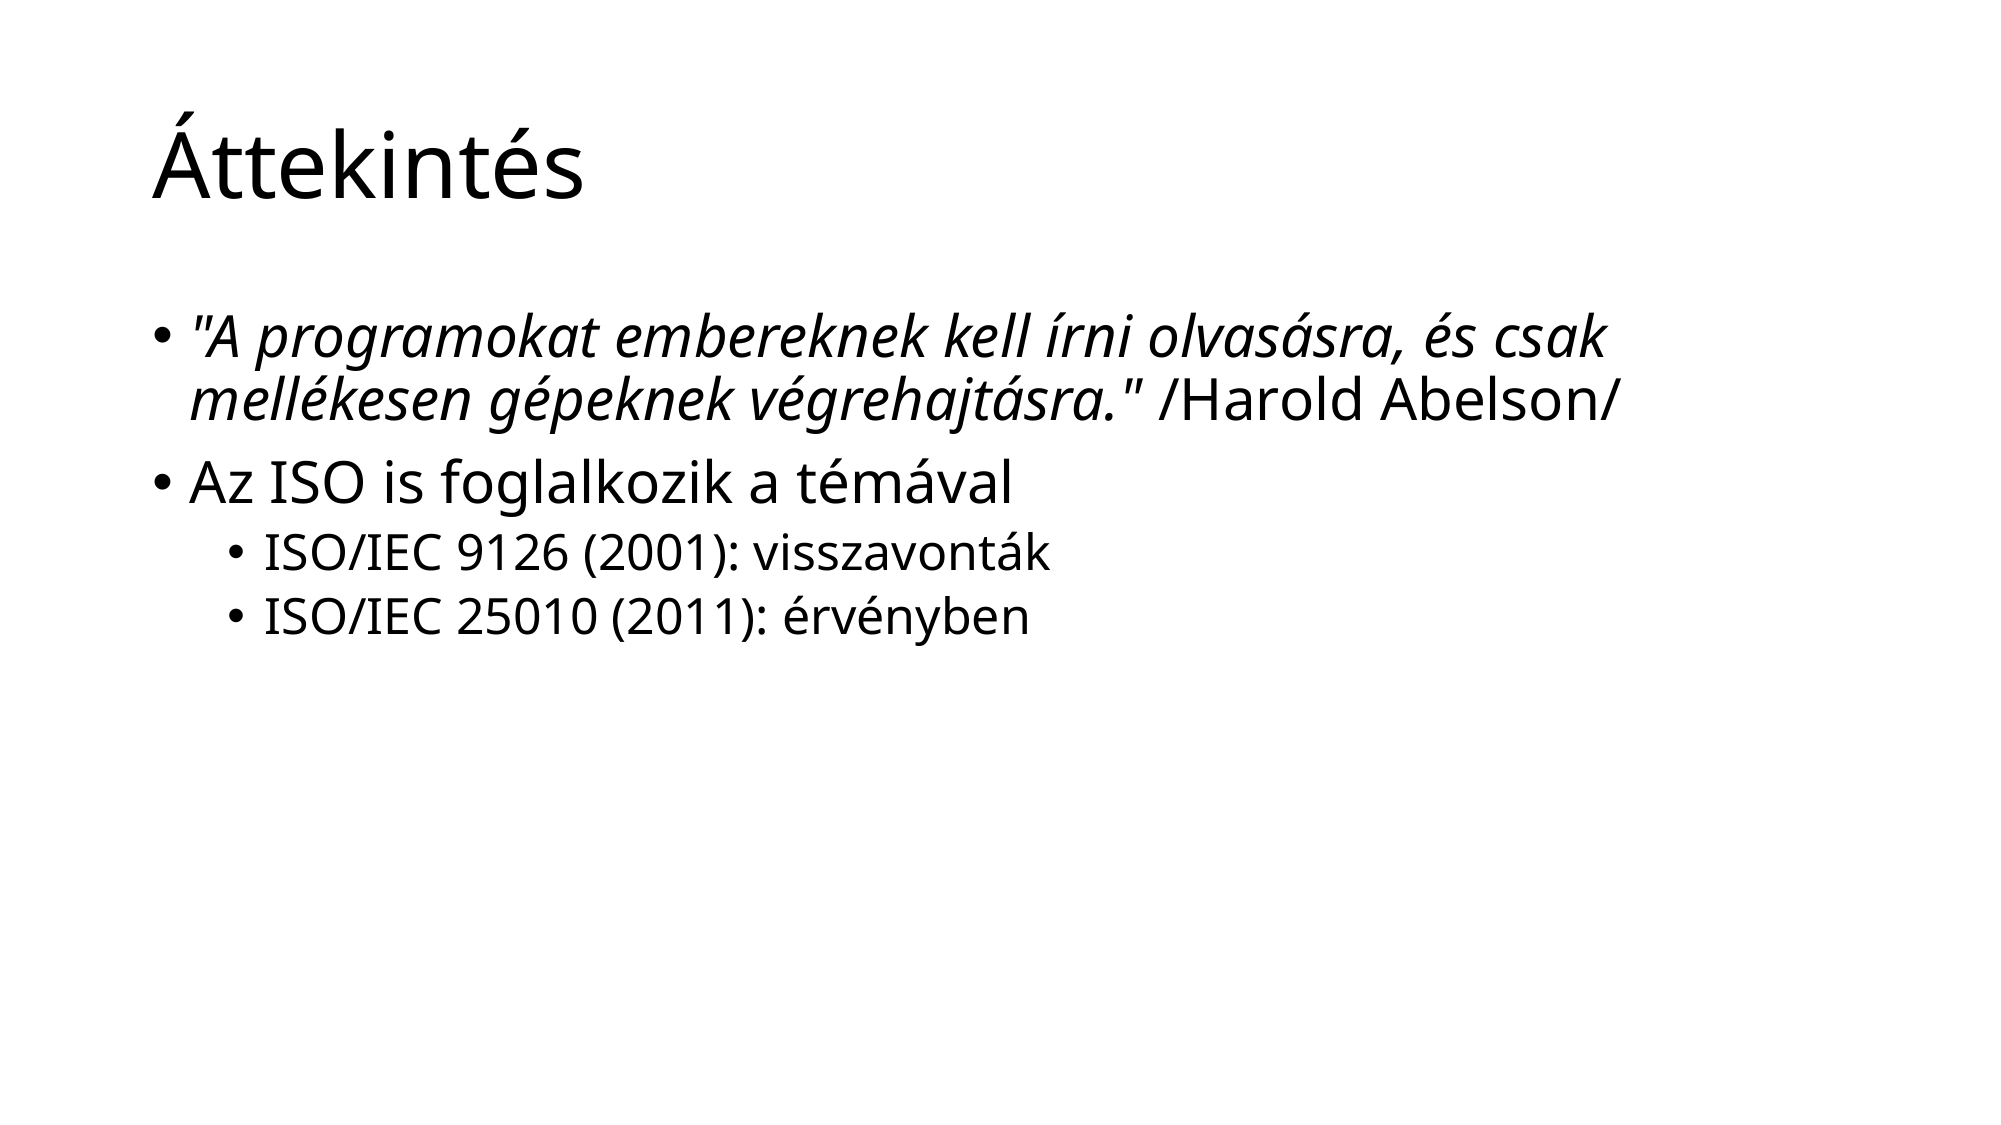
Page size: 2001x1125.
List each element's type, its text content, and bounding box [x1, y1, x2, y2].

list "A programokat embereknek kell írni olvasásra, és csak mellékesen gépeknek végrehajtásra." /Harold Abelson/ Az ISO is foglalkozik a témával ISO/IEC 9126 (2001): visszavonták ISO/IEC 25010 (2011): érvényben [137, 299, 1863, 1014]
title Áttekintés [137, 59, 1863, 278]
